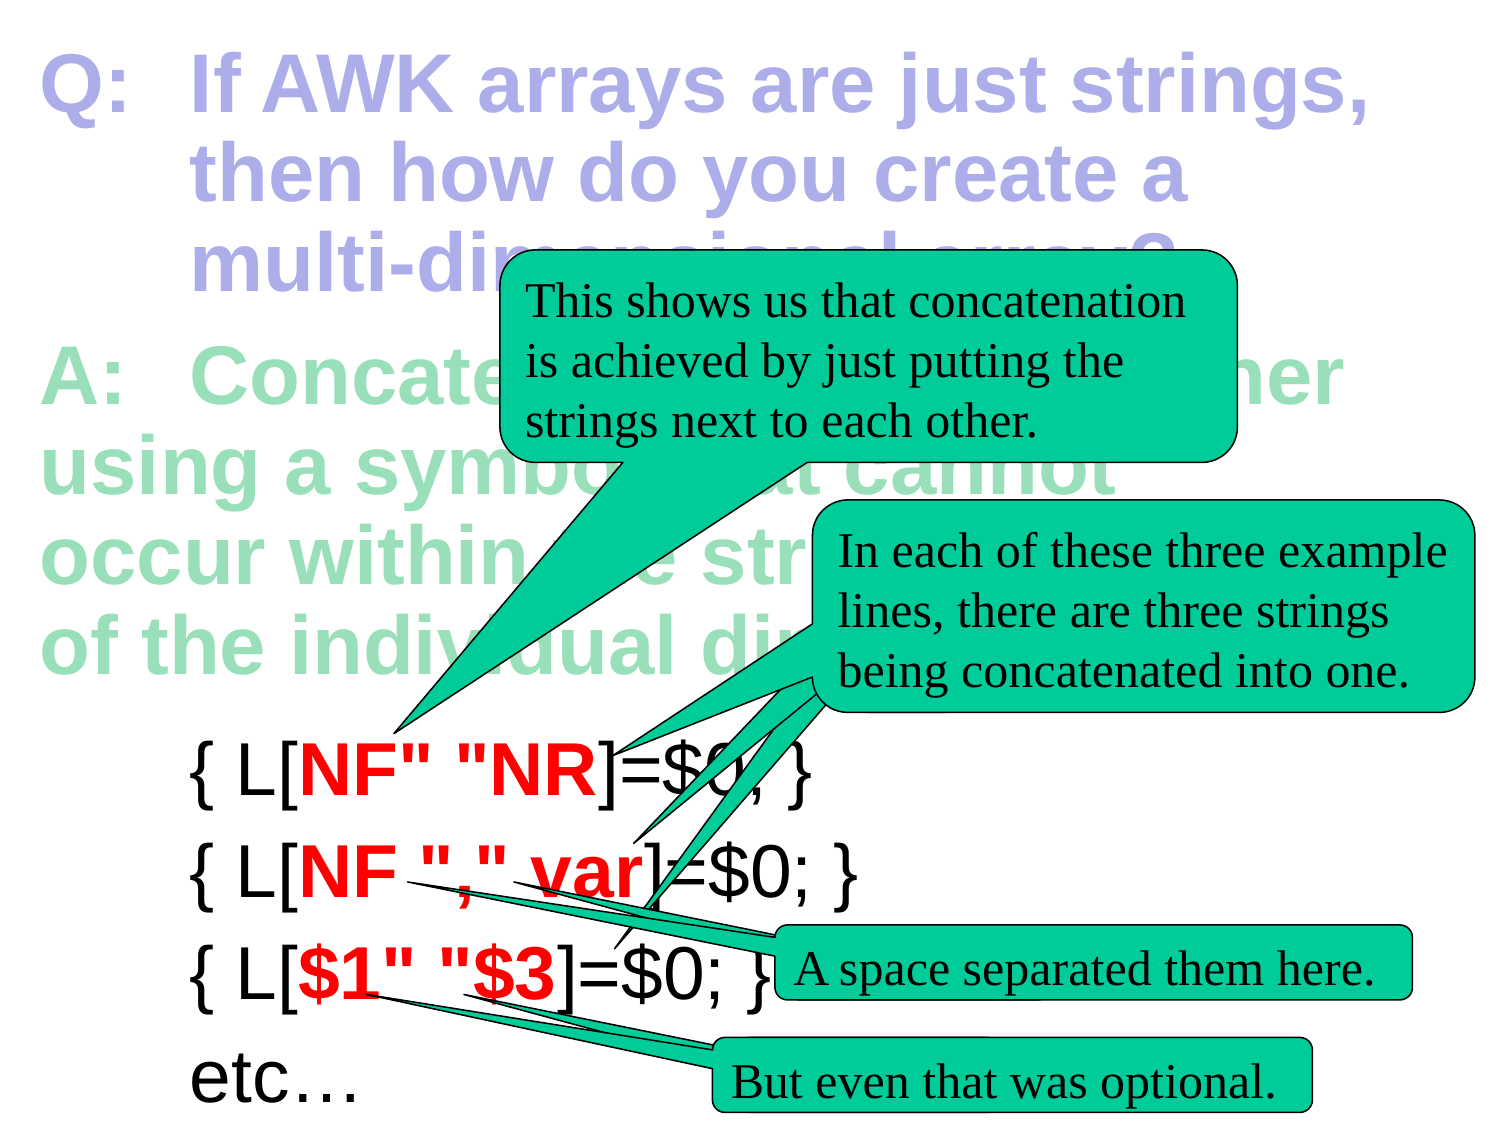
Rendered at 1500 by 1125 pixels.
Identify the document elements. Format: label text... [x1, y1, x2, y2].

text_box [812, 499, 1476, 713]
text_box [774, 924, 1413, 1001]
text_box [712, 1037, 1313, 1113]
text_box [0, 0, 1500, 688]
text_box This shows us that concatenation is achieved by just putting the strings next to each other. [393, 249, 1238, 734]
list { L[NF" "NR]=$0; } { L[NF "," var]=$0; } { L[$1" "$3]=$0; } etc… [174, 712, 1276, 1125]
